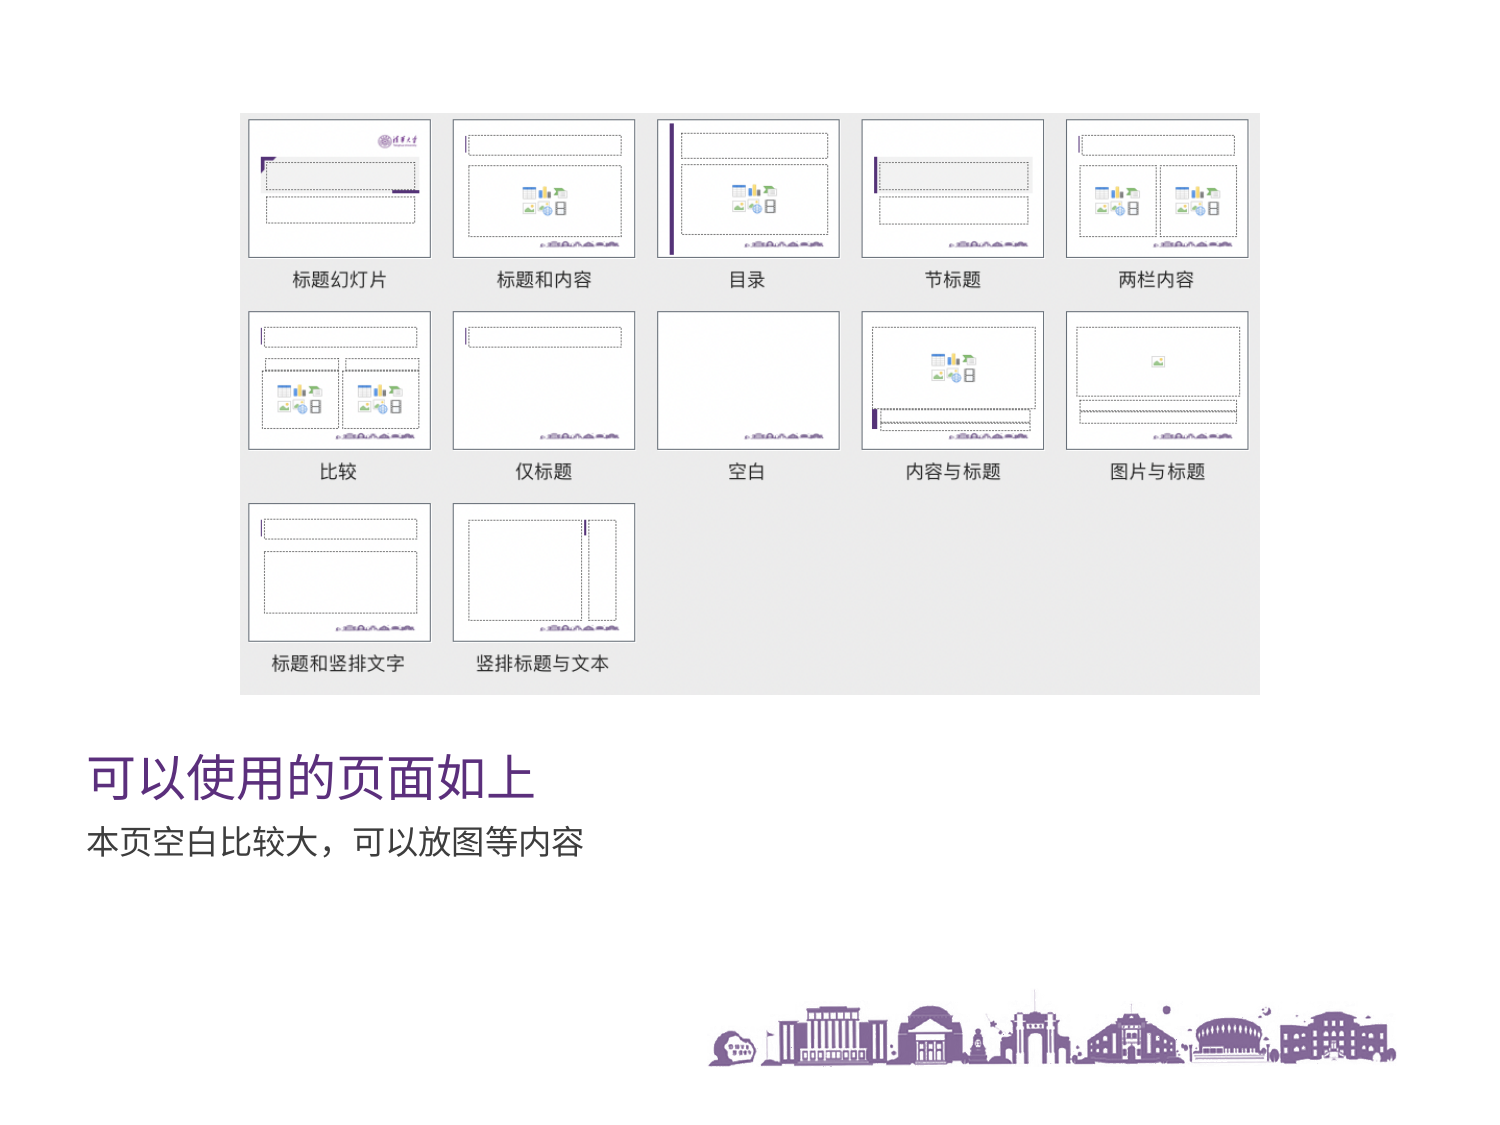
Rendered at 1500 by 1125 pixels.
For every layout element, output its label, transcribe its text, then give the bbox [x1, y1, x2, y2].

picture [240, 112, 1260, 696]
title 可以使用的页面如上 [71, 721, 1429, 814]
list 本页空白比较大，可以放图等内容 [71, 814, 1429, 913]
